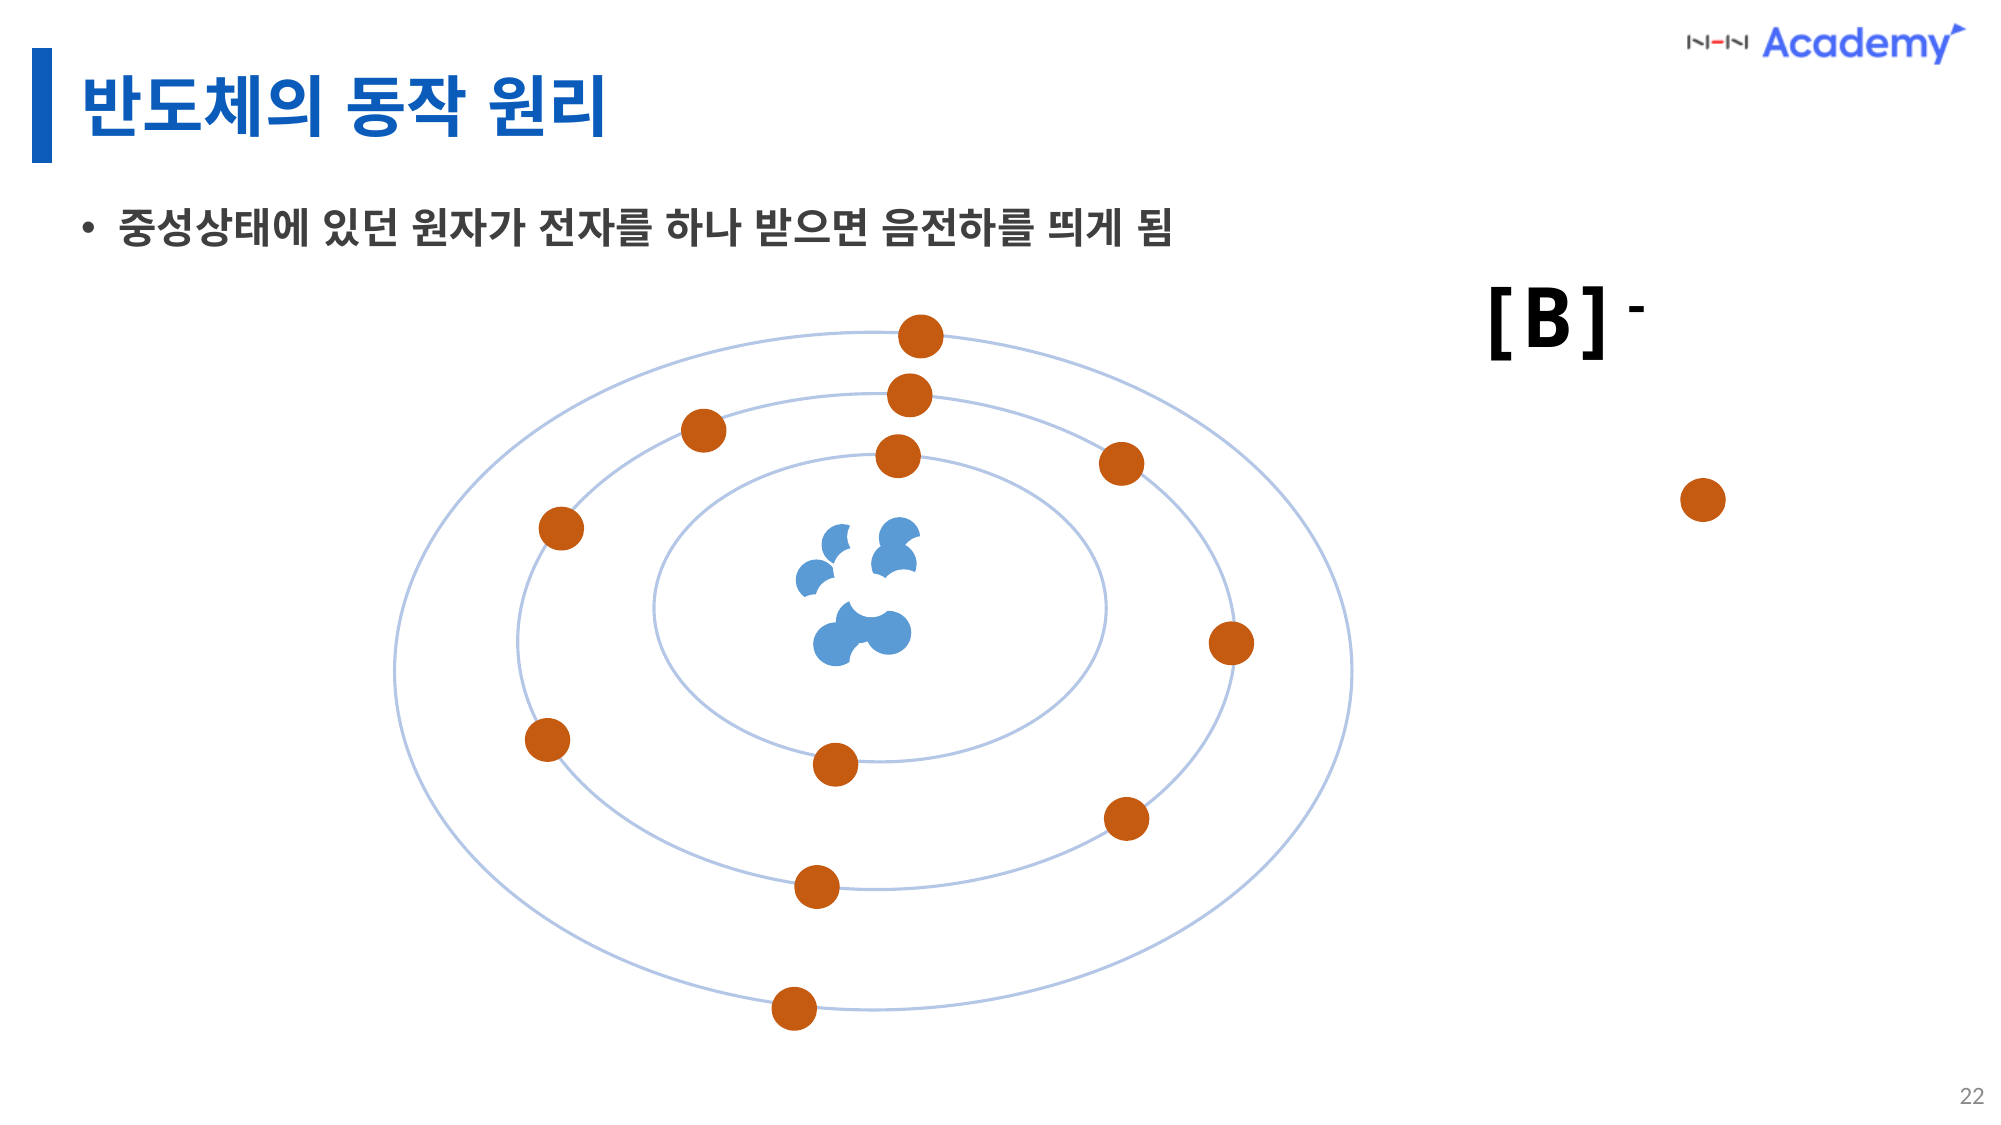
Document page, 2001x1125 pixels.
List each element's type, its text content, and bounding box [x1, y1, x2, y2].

text_box [393, 331, 1353, 1011]
text_box [523, 717, 572, 763]
text_box [793, 864, 841, 910]
text_box [537, 505, 586, 552]
text_box [897, 313, 945, 360]
text_box [1679, 477, 1727, 523]
text_box [B]- [1457, 256, 1666, 372]
title 반도체의 동작 원리 [66, 49, 1934, 162]
text_box [874, 433, 922, 480]
text_box [811, 741, 860, 788]
text_box [1207, 620, 1256, 667]
text_box [1102, 795, 1151, 842]
slide_number 22 [1933, 1065, 2000, 1125]
text_box [770, 985, 819, 1032]
text_box [1097, 440, 1146, 487]
text_box [886, 372, 934, 419]
picture [1682, 19, 1991, 69]
text_box [679, 407, 728, 454]
list 중성상태에 있던 원자가 전자를 하나 받으면 음전하를 띄게 됨 [66, 187, 1934, 1076]
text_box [793, 515, 960, 685]
